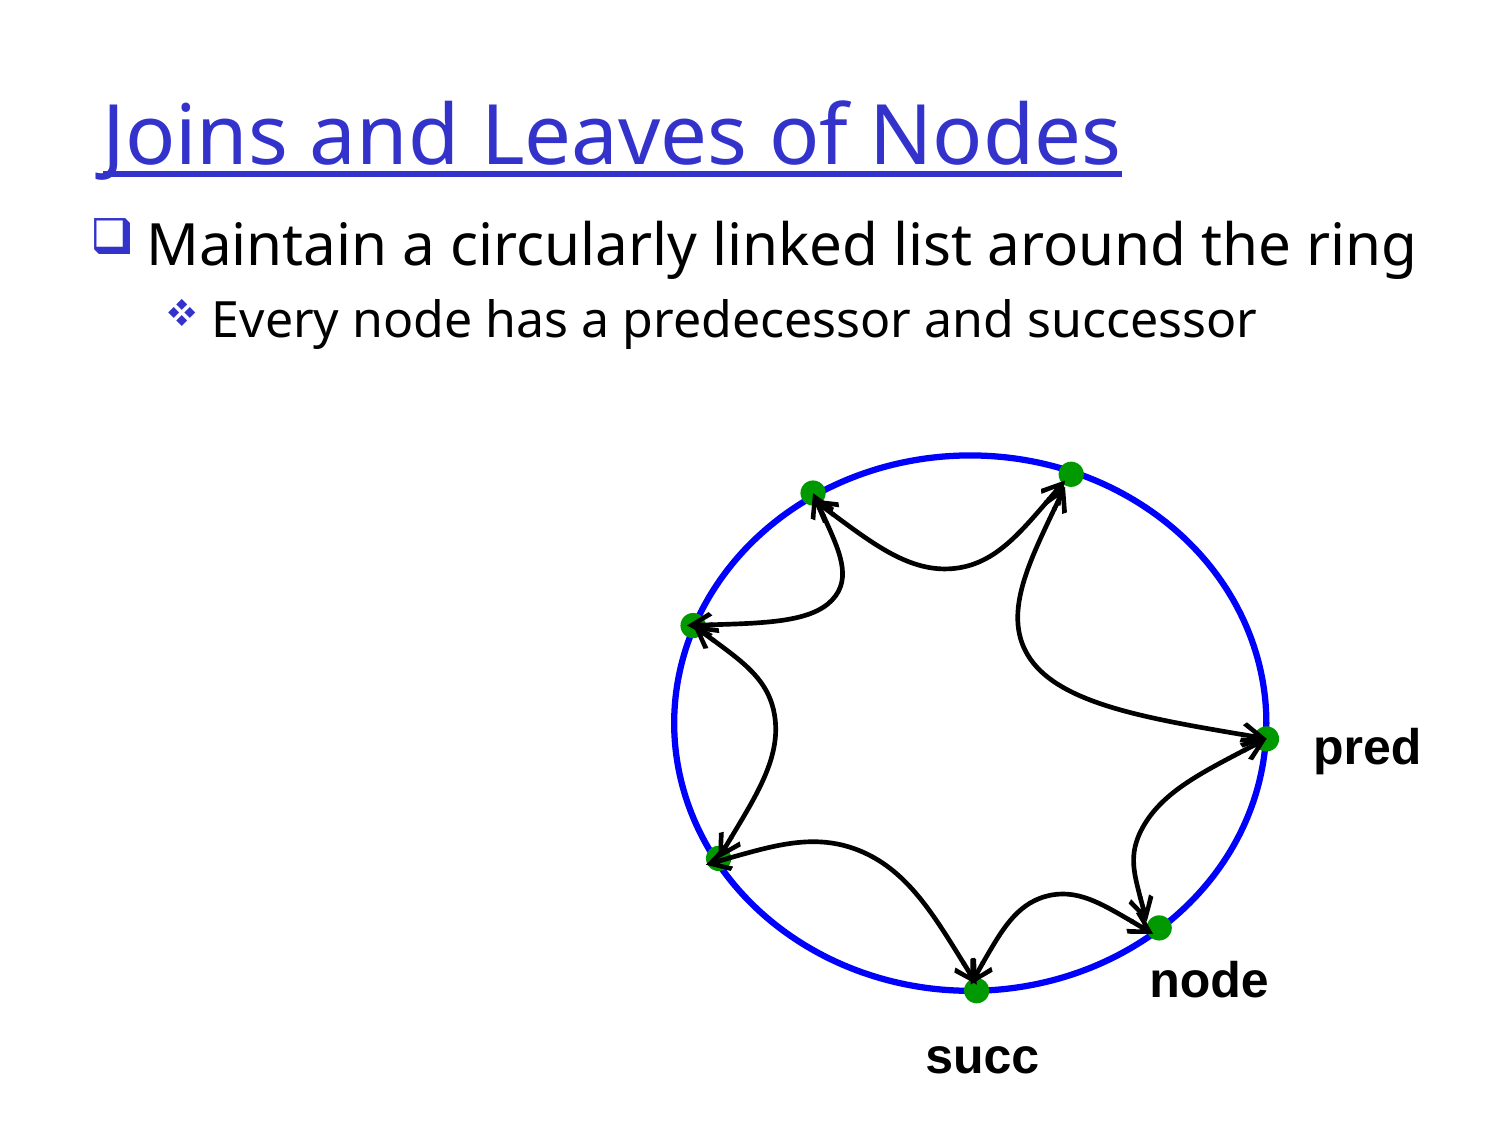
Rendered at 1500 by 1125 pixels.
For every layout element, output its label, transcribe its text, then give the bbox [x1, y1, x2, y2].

text_box node [1134, 940, 1284, 1016]
text_box [817, 480, 1066, 570]
text_box [1017, 486, 1267, 747]
list Maintain a circularly linked list around the ring Every node has a predecessor and successor [74, 199, 1463, 418]
text_box [725, 874, 967, 991]
text_box [674, 638, 716, 850]
text_box [680, 612, 697, 639]
text_box [825, 455, 1060, 498]
text_box [705, 841, 971, 982]
text_box [705, 846, 717, 863]
text_box [710, 852, 732, 863]
text_box [704, 492, 1254, 977]
text_box succ [910, 1016, 1055, 1091]
text_box [1150, 751, 1265, 921]
text_box [686, 493, 843, 629]
text_box [722, 848, 729, 855]
title Joins and Leaves of Nodes [87, 37, 1363, 199]
text_box [1259, 726, 1280, 752]
text_box [986, 940, 1134, 991]
text_box pred [1298, 707, 1437, 782]
text_box [1147, 915, 1172, 940]
text_box [698, 627, 706, 632]
text_box [702, 502, 803, 608]
text_box [693, 625, 776, 859]
text_box [1133, 739, 1267, 922]
text_box [970, 893, 1154, 985]
text_box [800, 480, 826, 502]
text_box [964, 981, 990, 1004]
text_box [1066, 475, 1267, 728]
text_box [1058, 461, 1084, 487]
